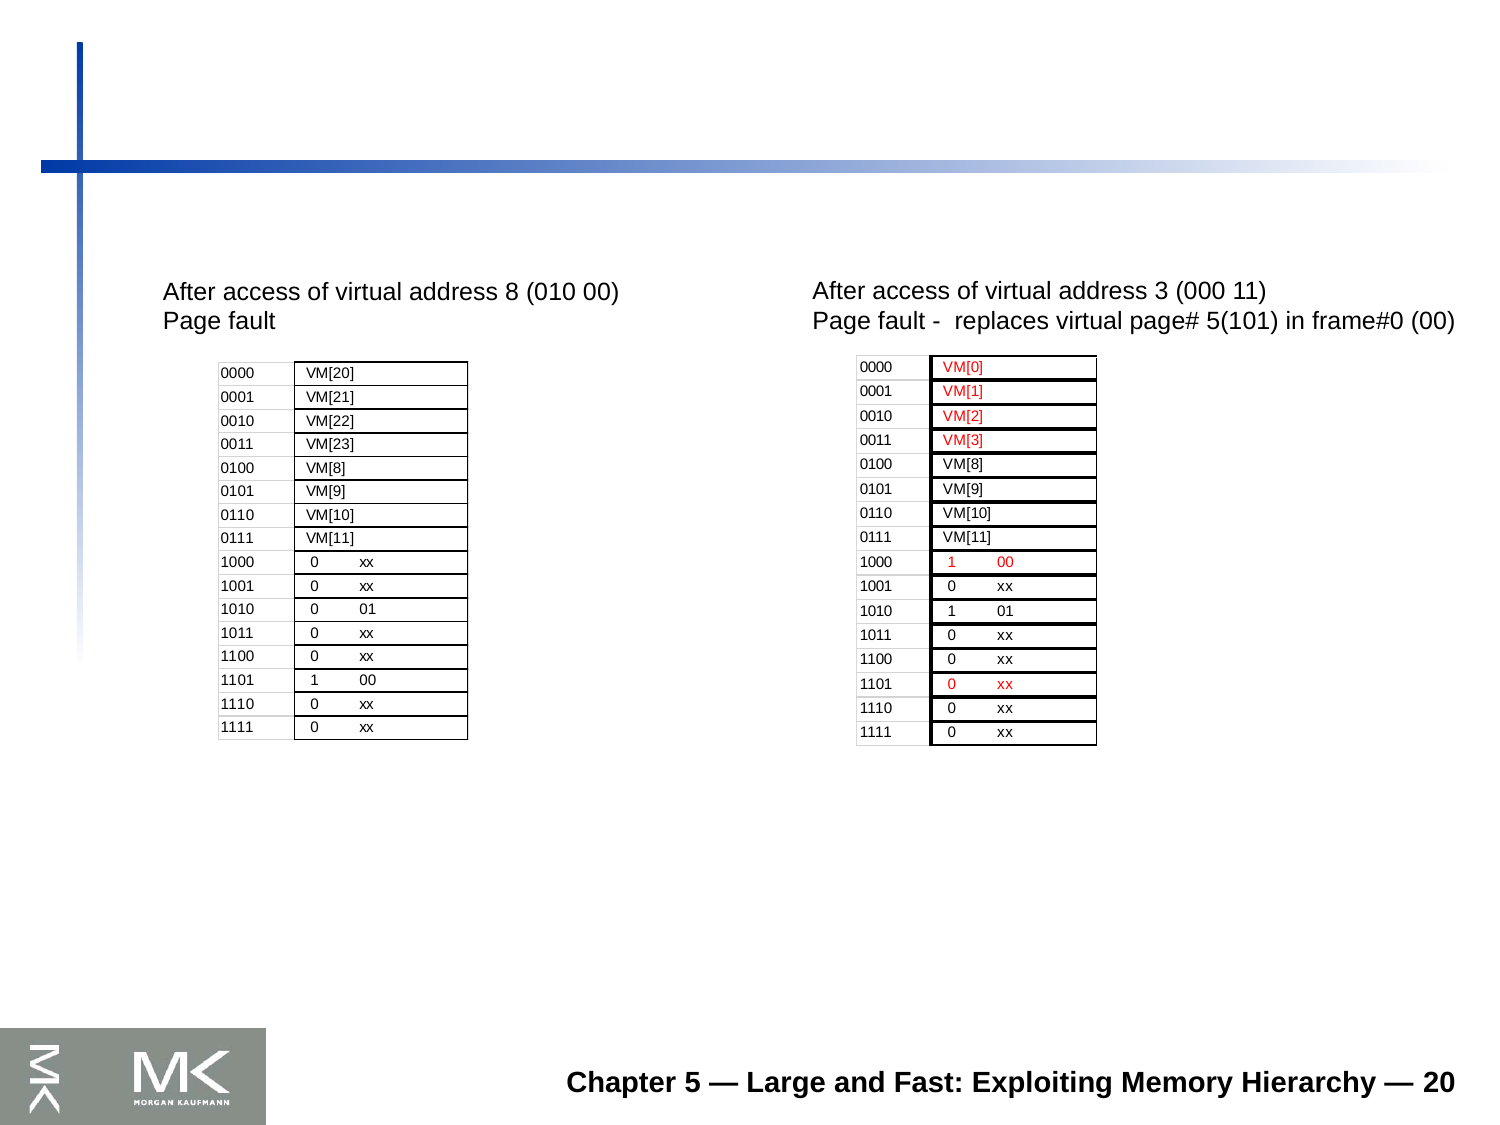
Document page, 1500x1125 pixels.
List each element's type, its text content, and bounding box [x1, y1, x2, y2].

picture [0, 1028, 266, 1125]
text_box After access of virtual address 3 (000 11) Page fault - replaces virtual page# 5(101) in frame#0 (00) [797, 267, 1472, 343]
footer Chapter 5 — Large and Fast: Exploiting Memory Hierarchy — 20 [277, 1046, 1471, 1106]
picture [217, 361, 469, 741]
picture [856, 354, 1099, 747]
text_box After access of virtual address 8 (010 00) Page fault [148, 267, 643, 343]
